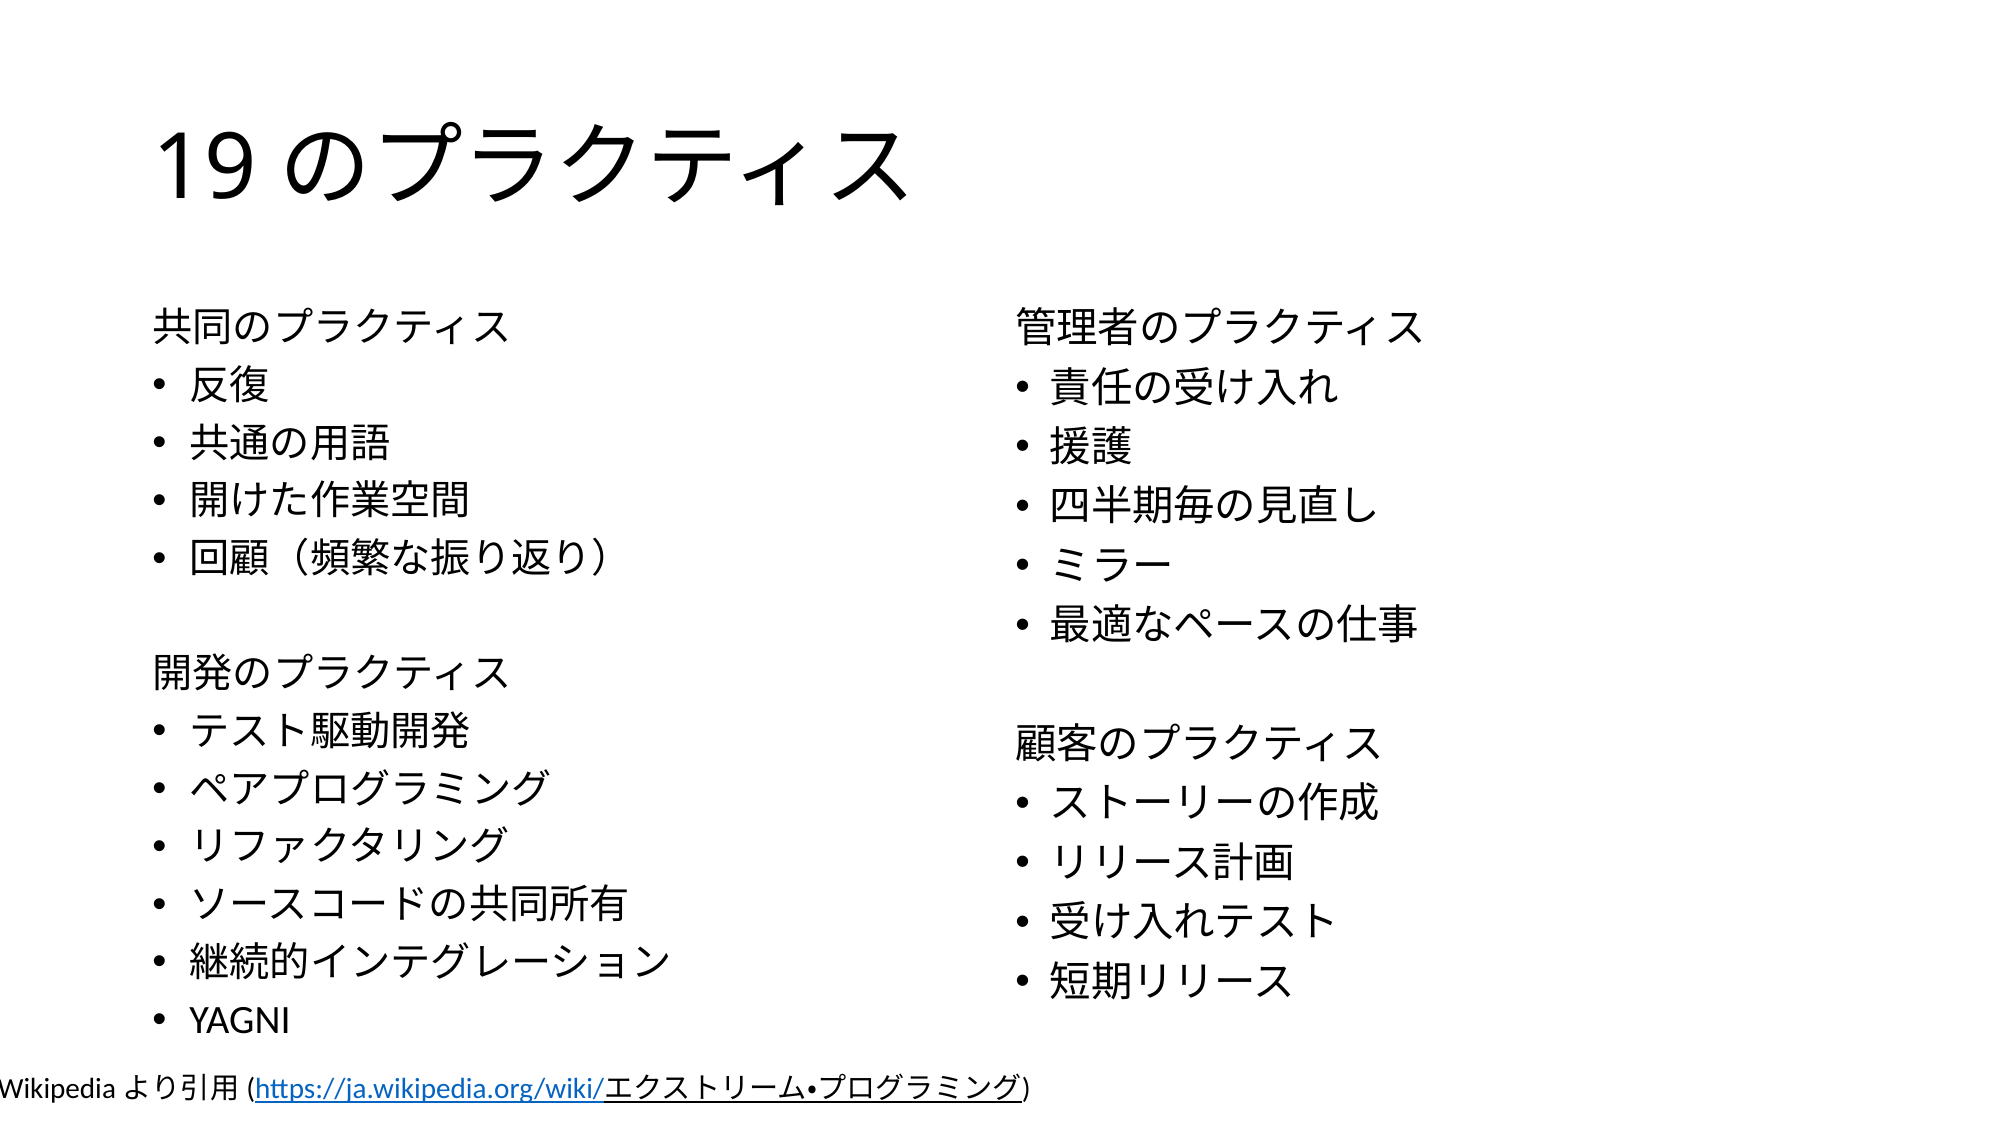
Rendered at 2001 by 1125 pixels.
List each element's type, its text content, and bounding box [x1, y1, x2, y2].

text_box 管理者のプラクティス 責任の受け入れ 援護 四半期毎の見直し ミラー 最適なペースの仕事 顧客のプラクティス ストーリーの作成 リリース計画 受け入れテスト 短期リリース [1000, 299, 1863, 1014]
title 19のプラクティス [137, 59, 1863, 278]
list 共同のプラクティス 反復 共通の用語 開けた作業空間 回顧（頻繁な振り返り） 開発のプラクティス テスト駆動開発 ペアプログラミング リファクタリング ソースコードの共同所有 継続的インテグレーション YAGNI [137, 299, 859, 1052]
text_box Wikipediaより引用(https://ja.wikipedia.org/wiki/エクストリーム・プログラミング) [0, 1062, 1046, 1120]
